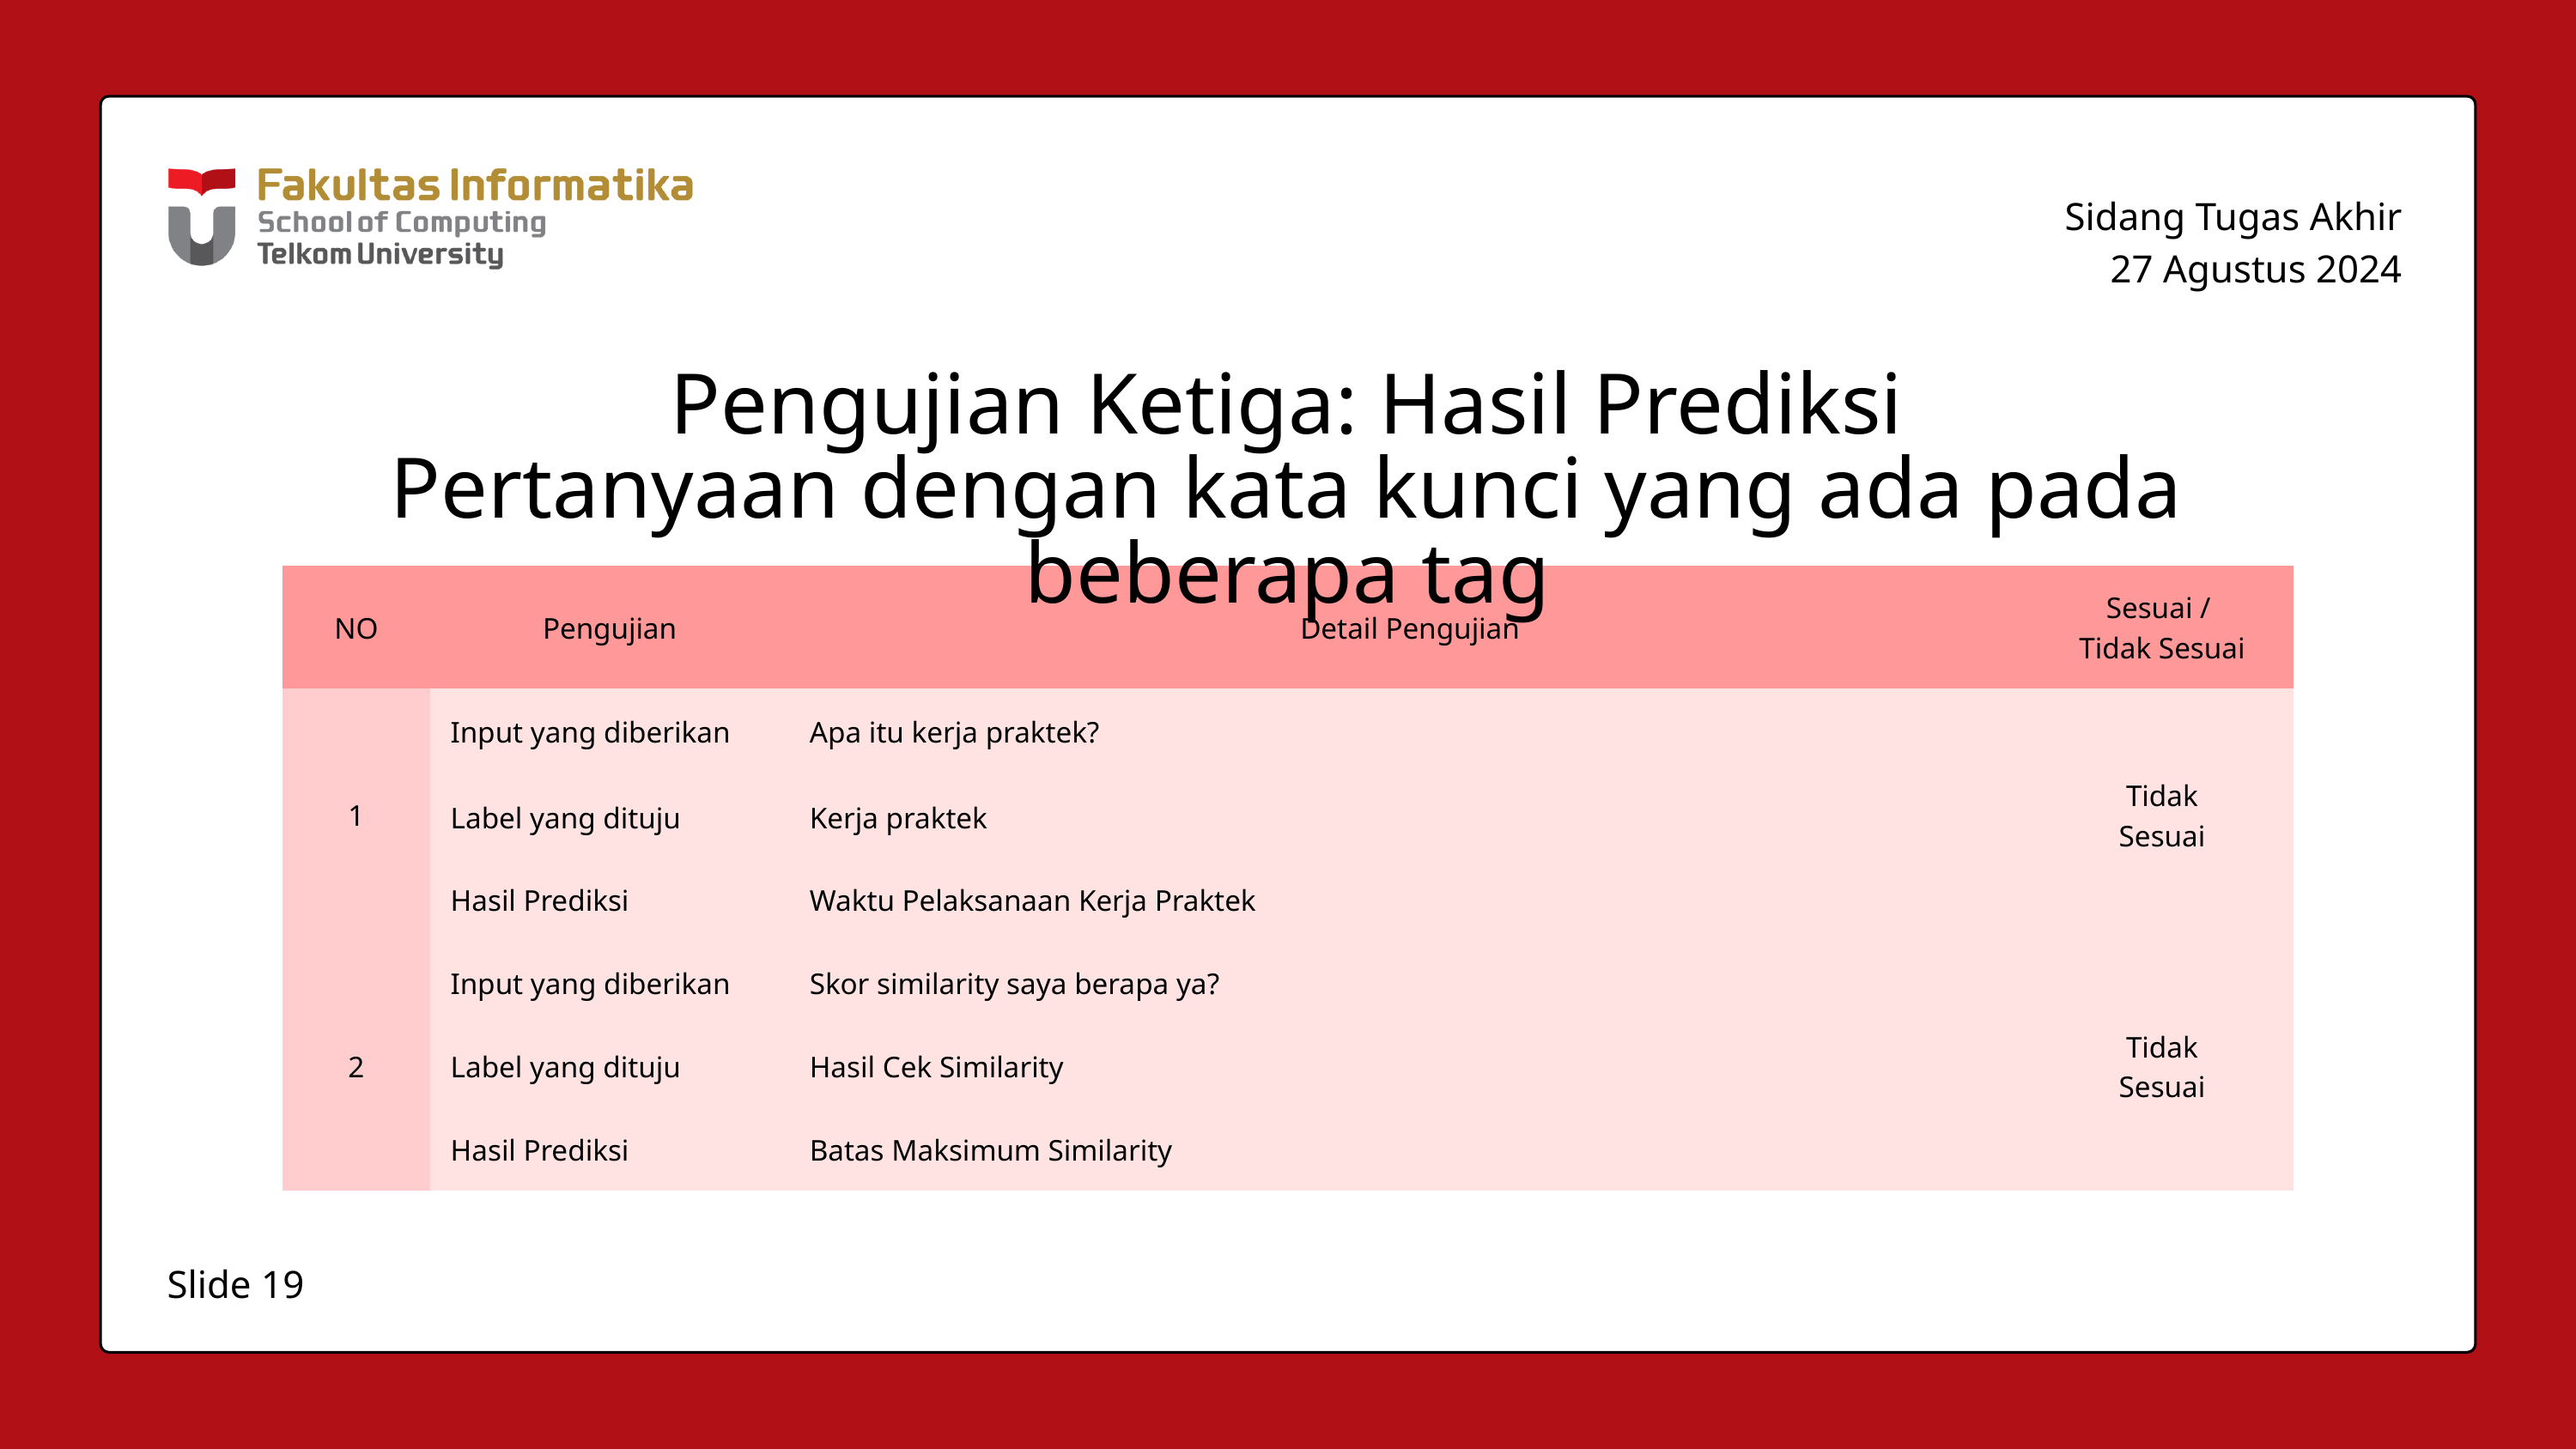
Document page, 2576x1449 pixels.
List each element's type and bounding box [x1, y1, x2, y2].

text_box [100, 95, 2476, 1353]
